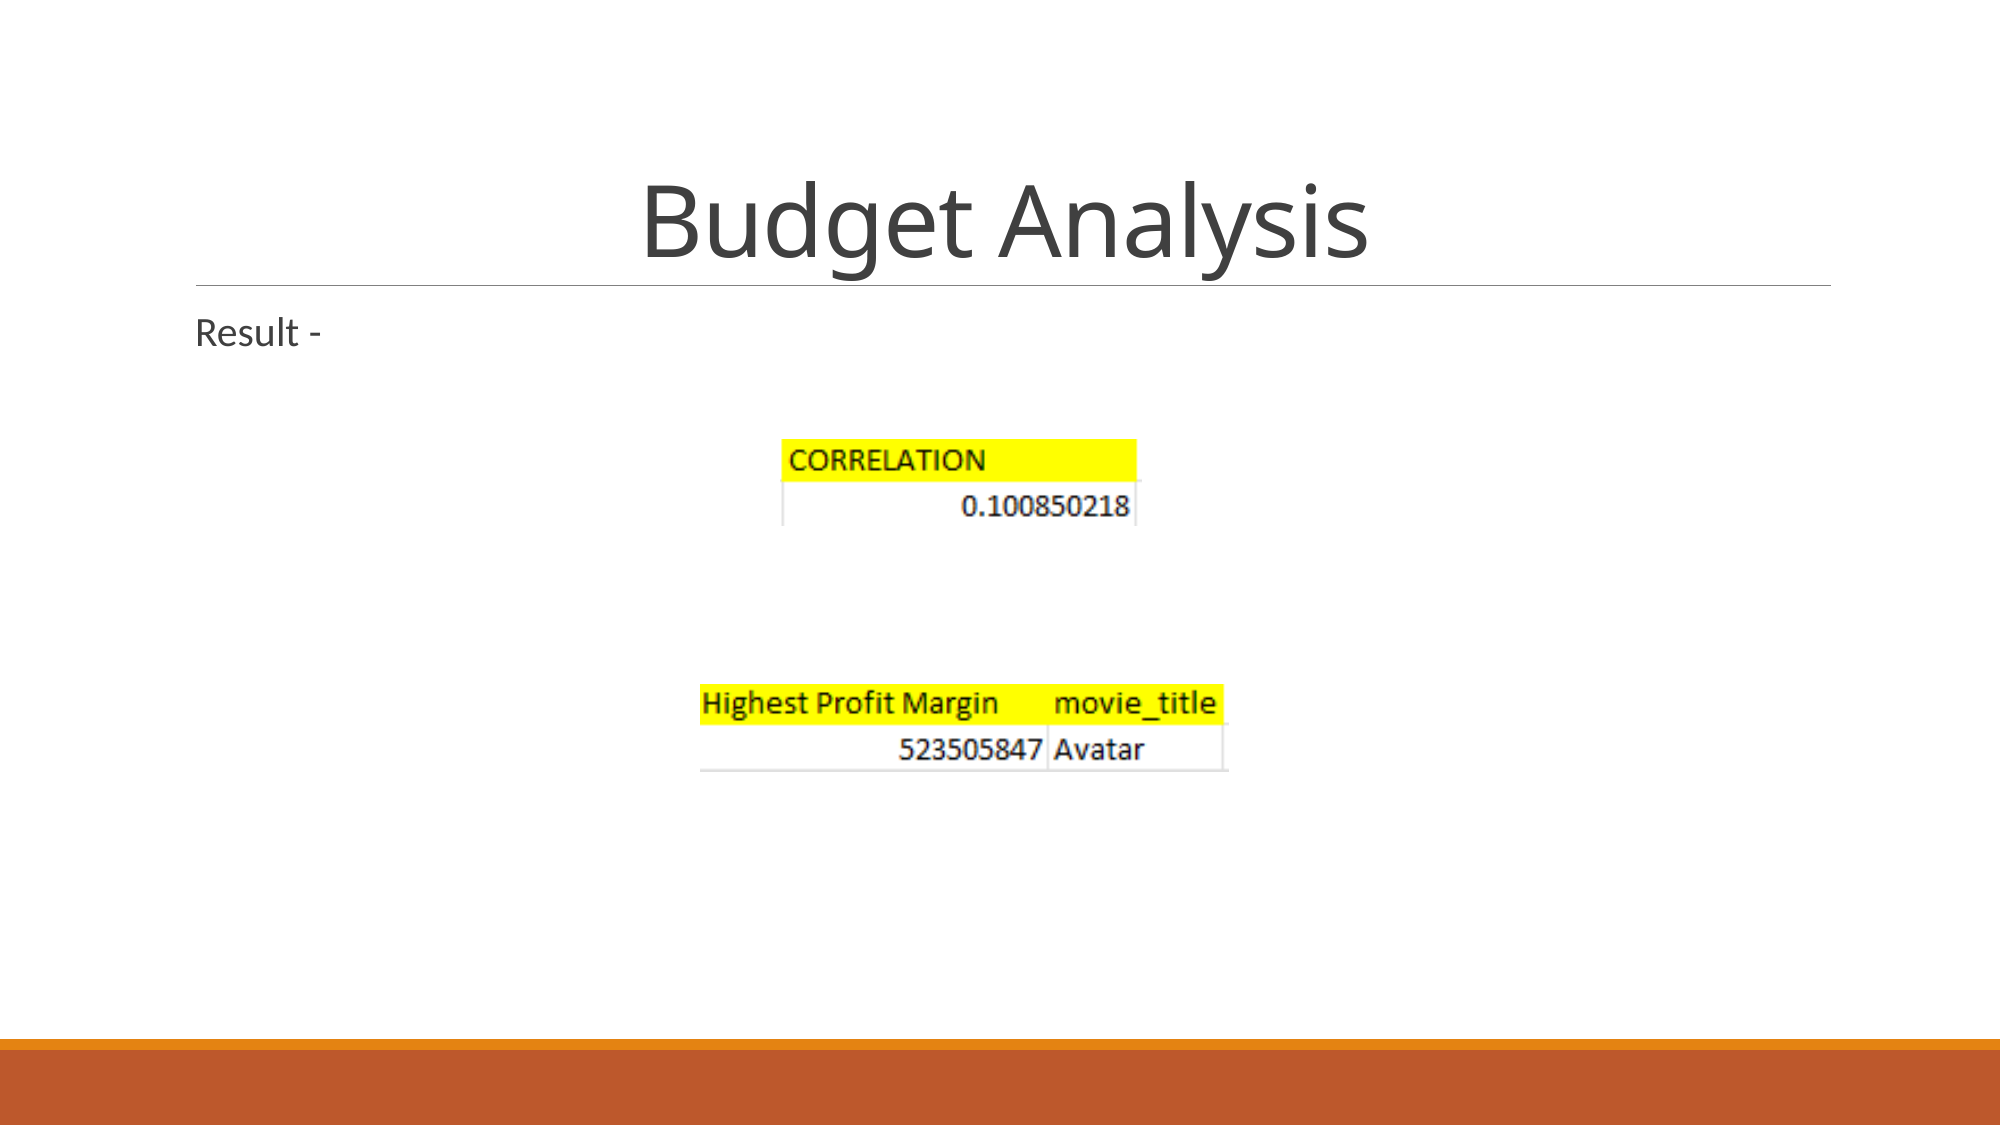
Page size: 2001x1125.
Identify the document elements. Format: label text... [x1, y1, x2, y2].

title Budget Analysis [180, 47, 1830, 285]
picture [699, 684, 1230, 772]
picture [780, 439, 1142, 527]
list Result - [180, 302, 1830, 963]
